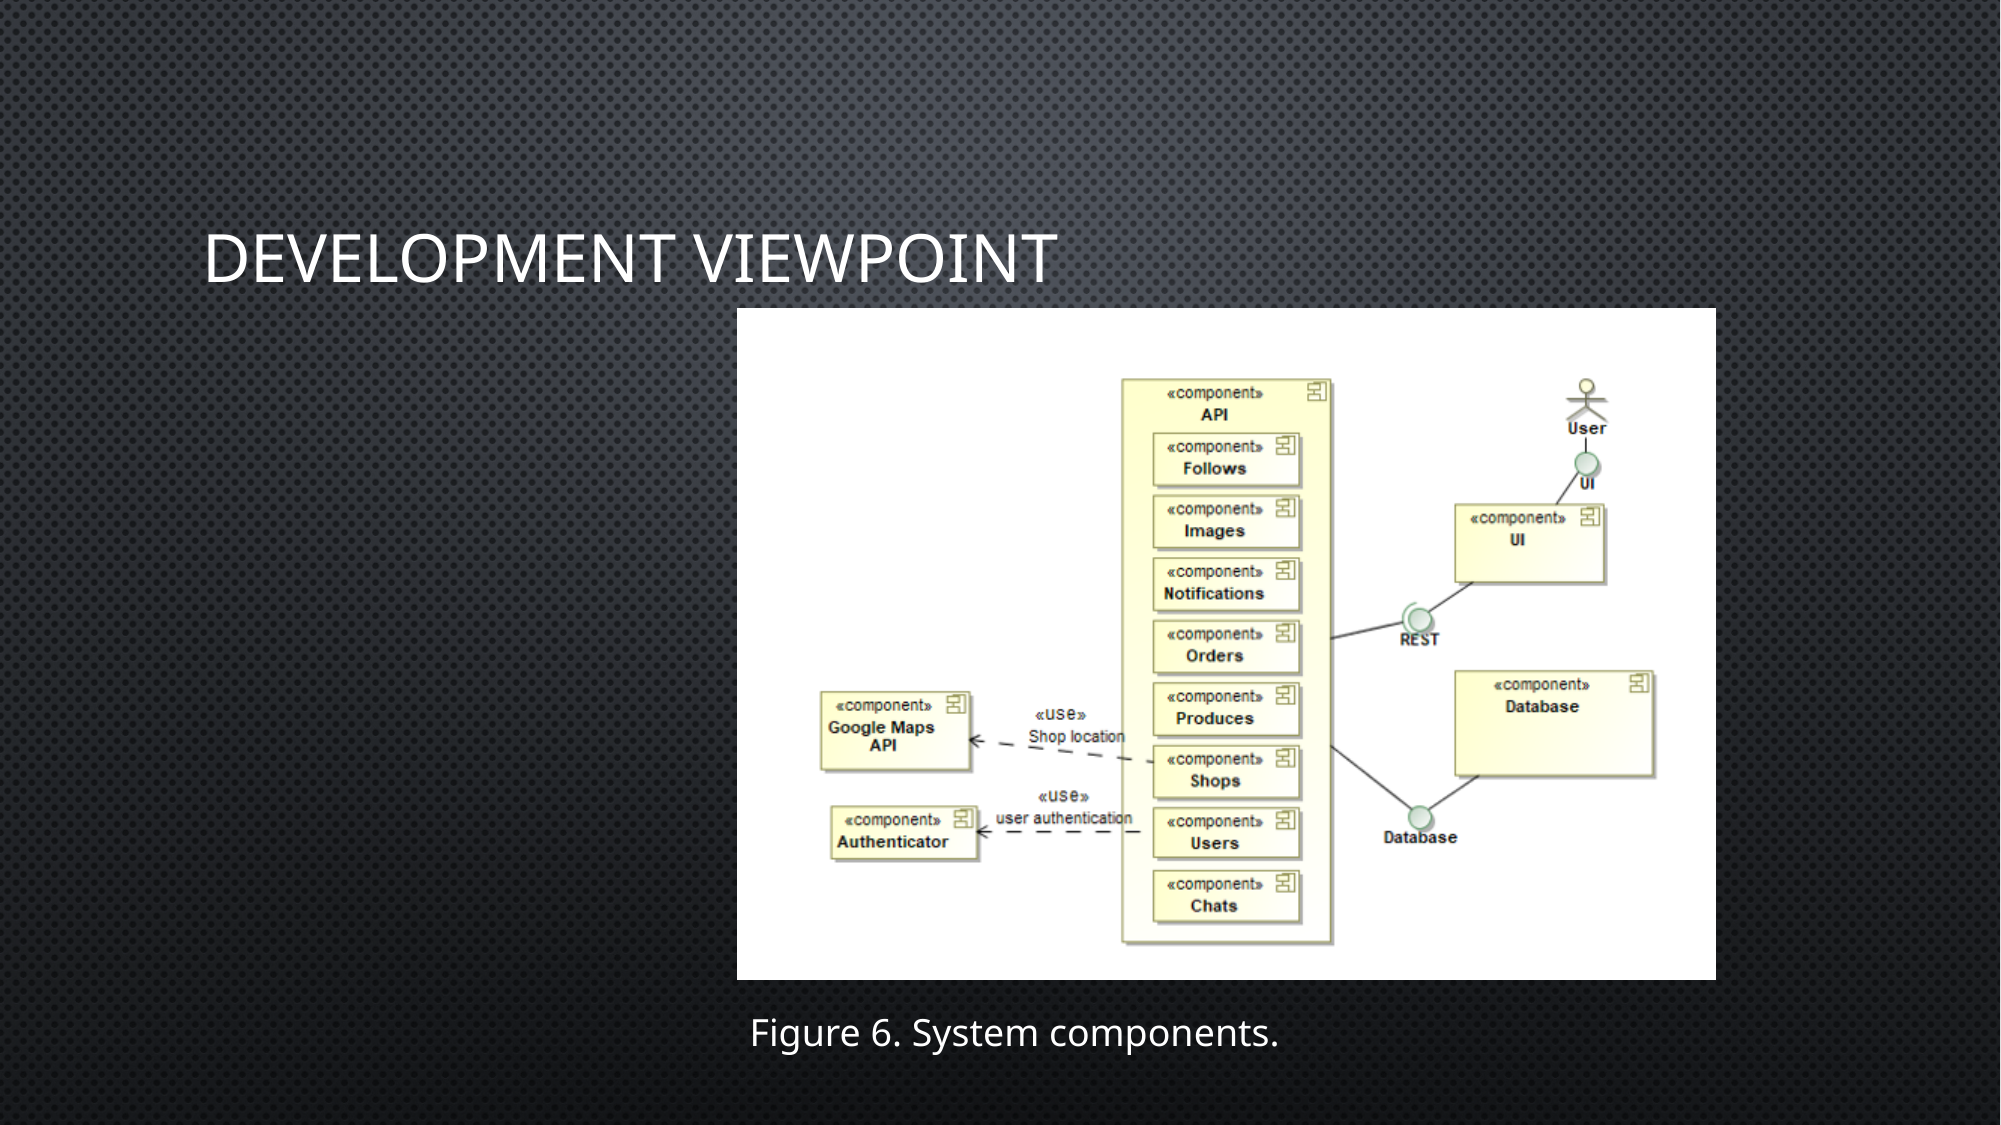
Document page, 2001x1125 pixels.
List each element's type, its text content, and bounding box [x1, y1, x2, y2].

title Development viewpoint [187, 99, 1813, 413]
text_box Figure 6. System components. [734, 1001, 1368, 1062]
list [736, 308, 1716, 980]
